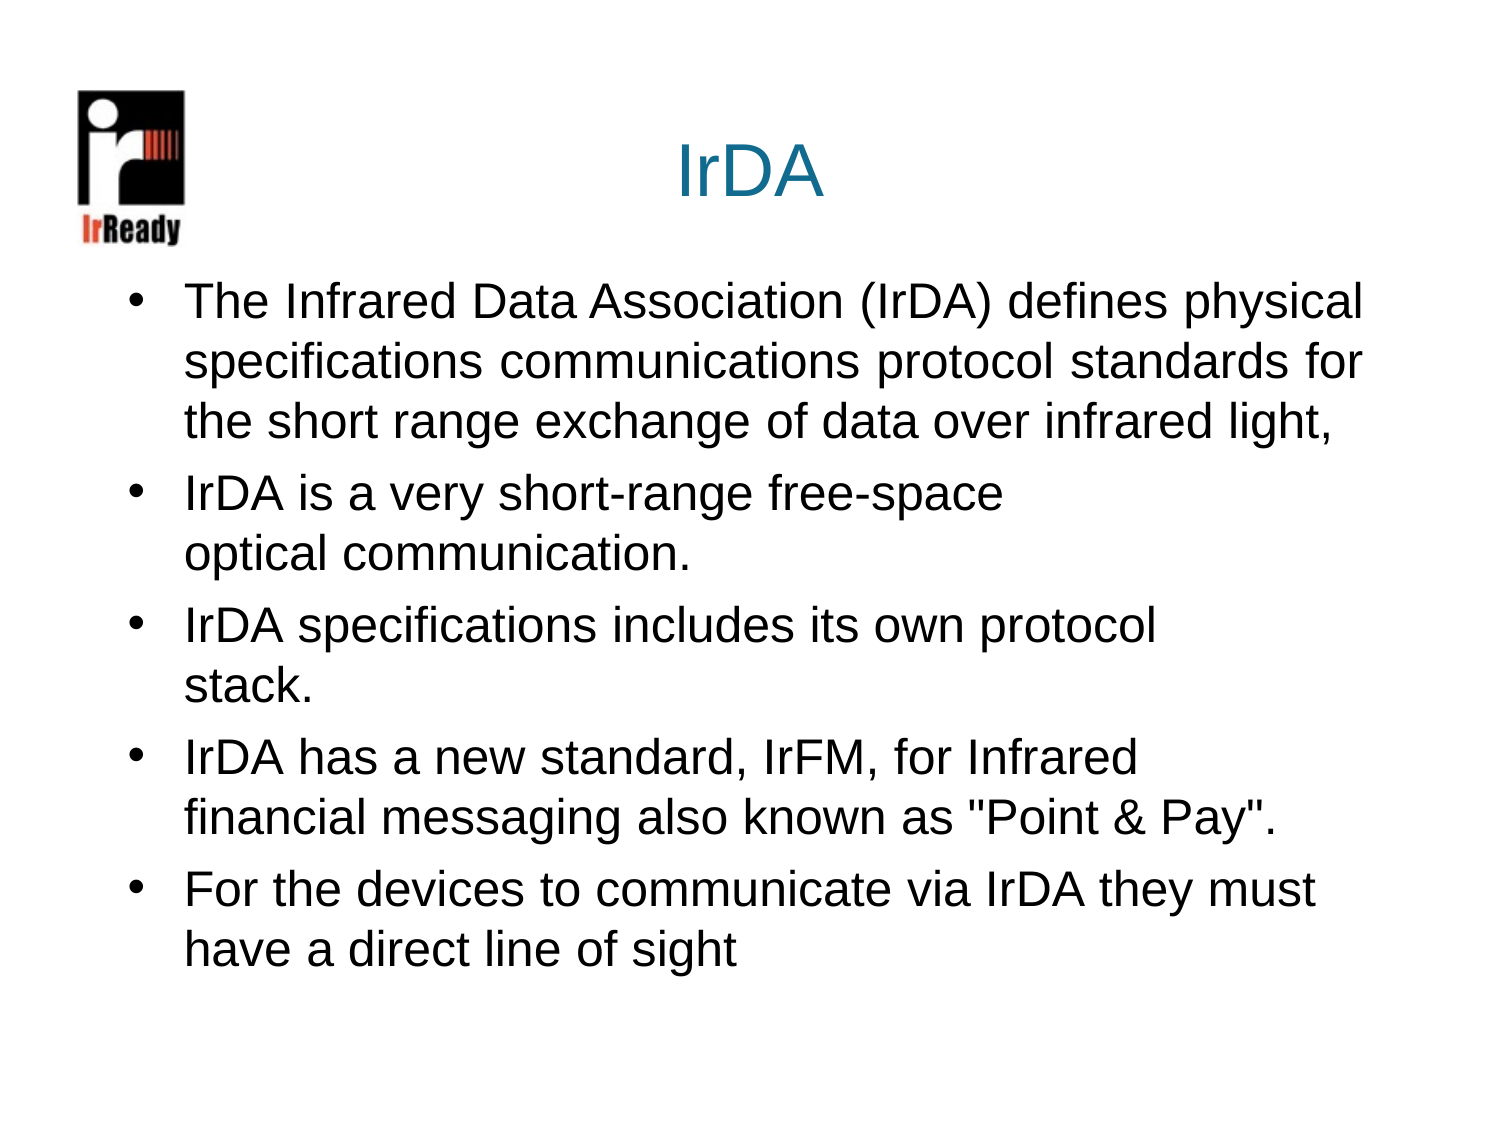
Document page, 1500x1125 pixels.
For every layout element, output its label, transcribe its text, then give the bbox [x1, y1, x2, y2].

title IrDA [264, 121, 1236, 211]
text_box The Infrared Data Association (IrDA) defines physical specifications communications protocol standards for the short range exchange of data over infrared light, IrDA is a very short-range free-space optical communication. IrDA specifications includes its own protocol stack. IrDA has a new standard, IrFM, for Infrared financial messaging also known as "Point & Pay". For the devices to communicate via IrDA they must have a direct line of sight [125, 268, 1366, 917]
text_box [76, 90, 187, 247]
